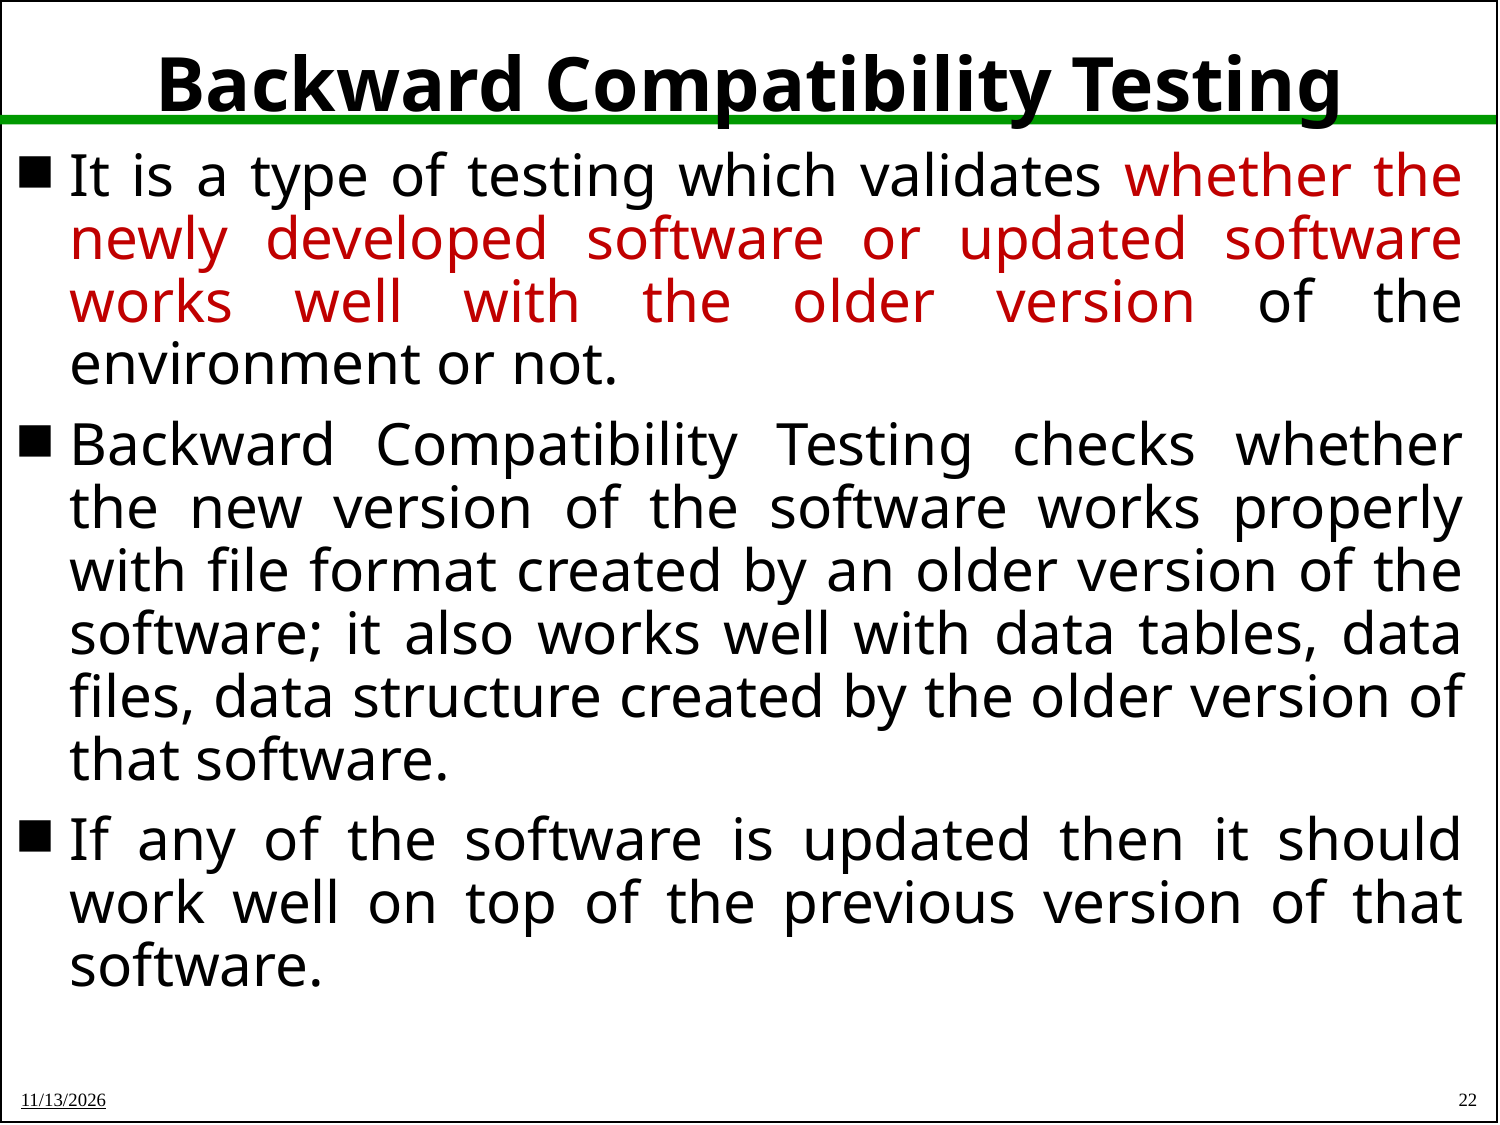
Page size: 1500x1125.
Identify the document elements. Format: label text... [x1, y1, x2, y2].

slide_number 22 [1179, 1074, 1493, 1119]
title Backward Compatibility Testing [7, 15, 1493, 159]
slide_number 03-Sep-21 [5, 1077, 637, 1119]
list It is a type of testing which validates whether the newly developed software or updated software works well with the older version of the environment or not. Backward Compatibility Testing checks whether the new version of the software works properly with file format created by an older version of the software; it also works well with data tables, data files, data structure created by the older version of that software. If any of the software is updated then it should work well on top of the previous version of that software. [7, 138, 1479, 1045]
